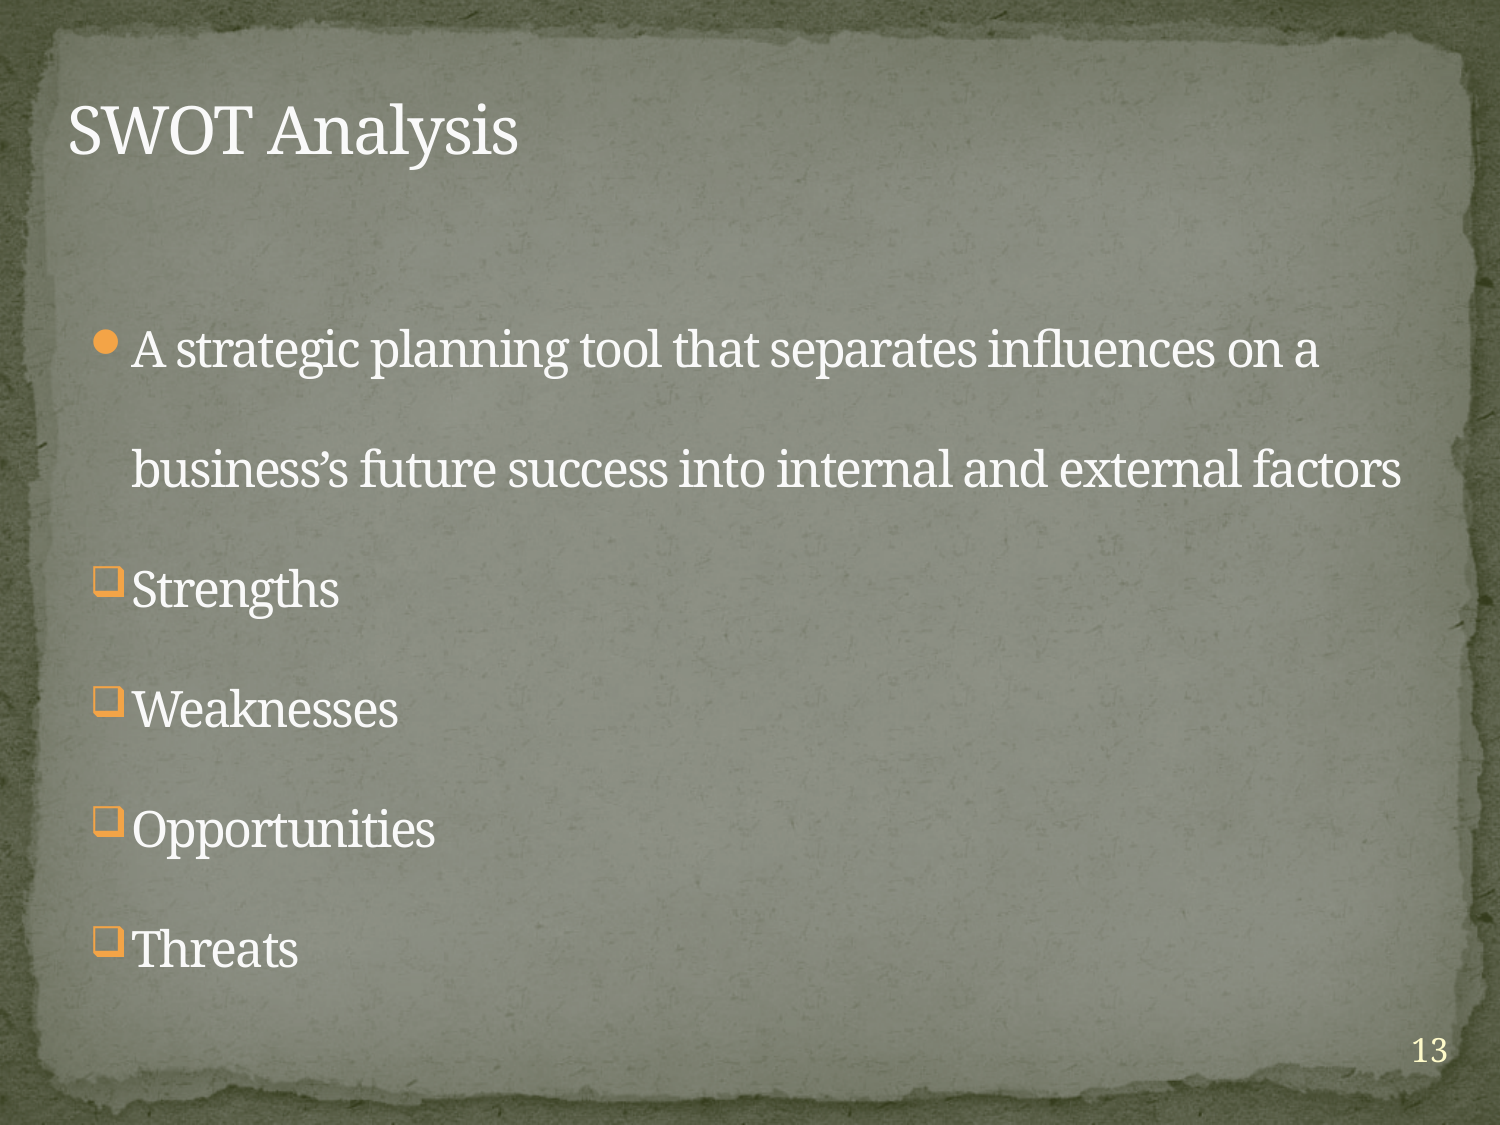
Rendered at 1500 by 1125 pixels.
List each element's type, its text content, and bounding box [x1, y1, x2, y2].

slide_number 13 [1379, 1014, 1480, 1089]
title SWOT Analysis [53, 0, 1404, 175]
list A strategic planning tool that separates influences on a business’s future success into internal and external factors Strengths Weaknesses Opportunities Threats [75, 249, 1425, 1000]
